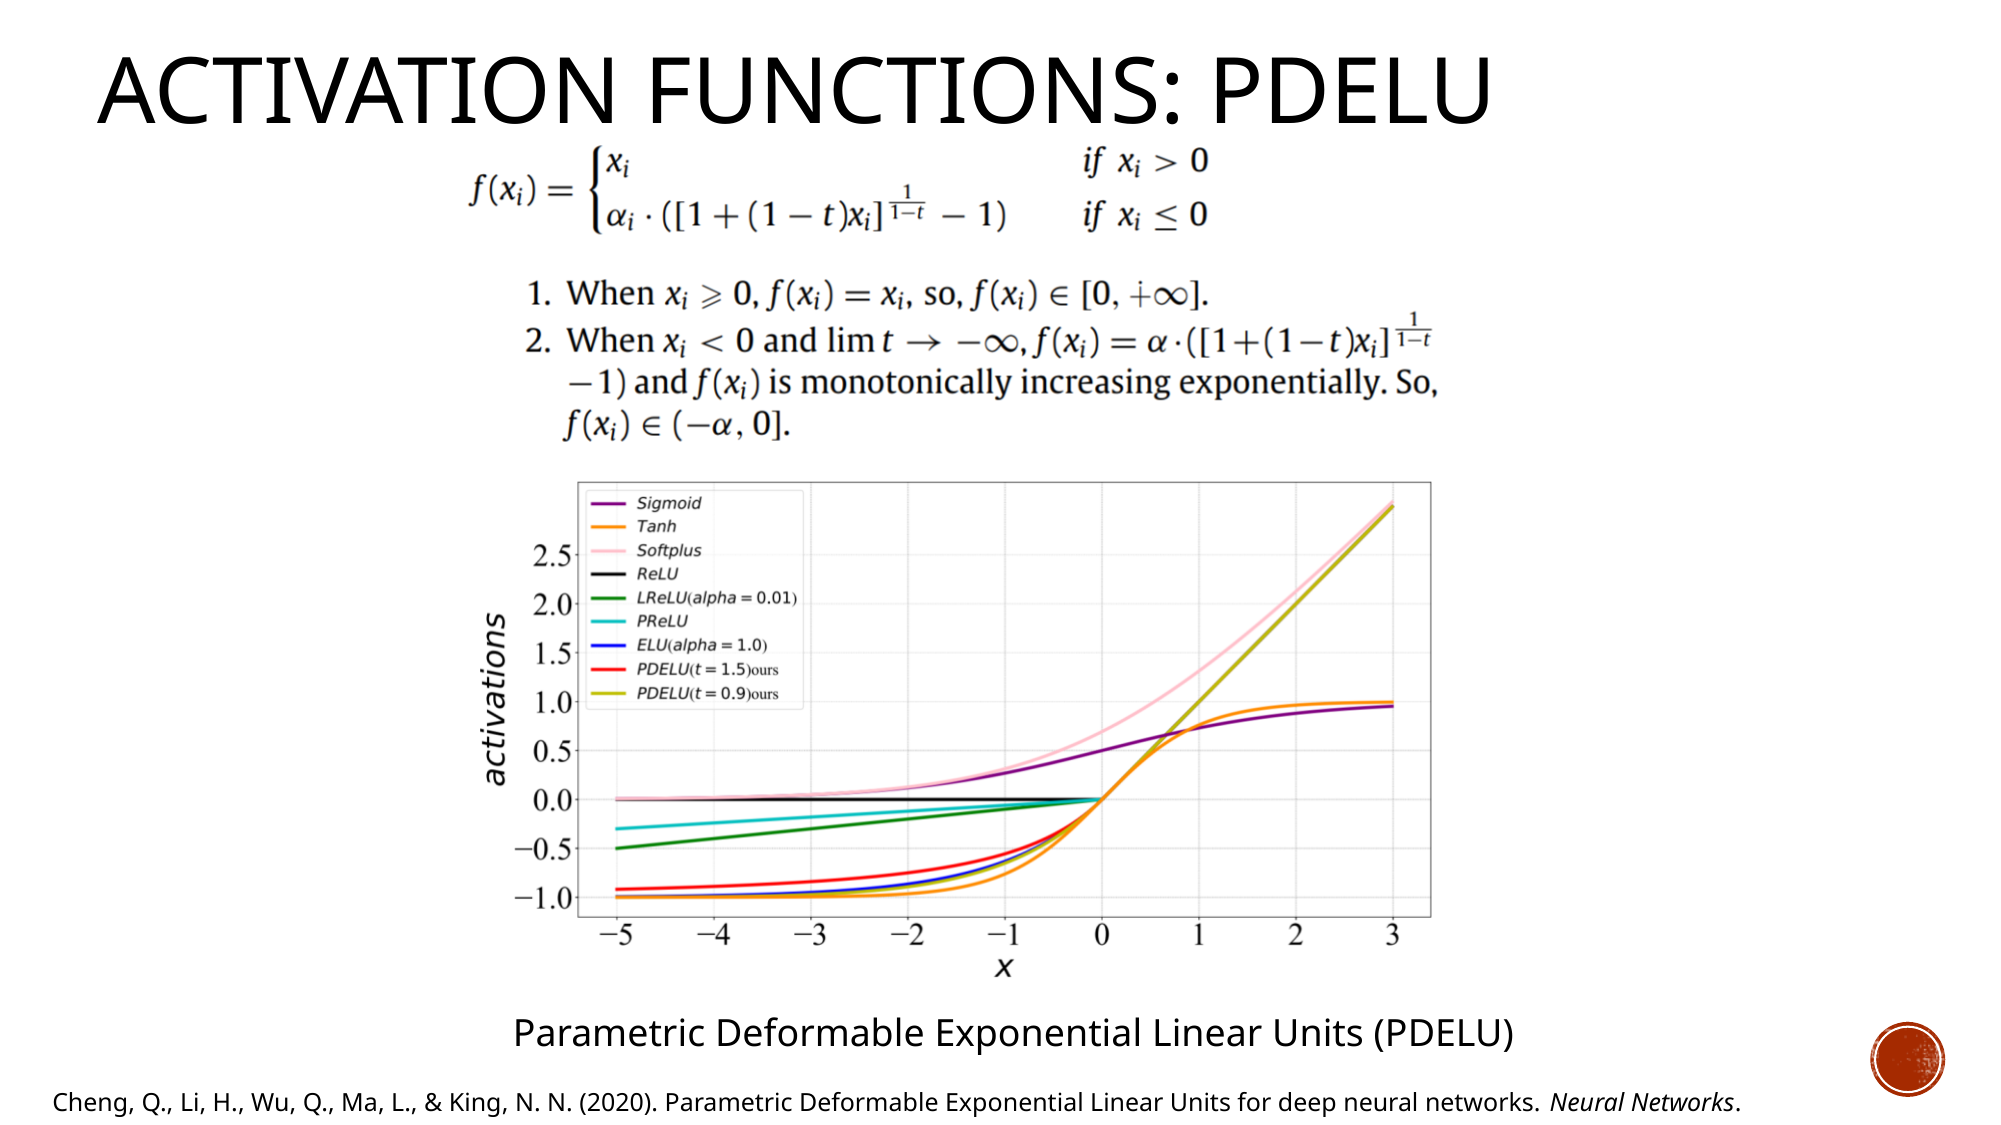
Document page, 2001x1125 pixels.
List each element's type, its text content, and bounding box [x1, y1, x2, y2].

text_box Cheng, Q., Li, H., Wu, Q., Ma, L., & King, N. N. (2020). Parametric Deformable Exponential Linear Units for deep neural networks. Neural Networks. [37, 1079, 1950, 1125]
text_box Activation Functions: PDELU [82, 1, 1733, 186]
picture [471, 478, 1438, 983]
text_box Parametric Deformable Exponential Linear Units (PDELU) [498, 1001, 1530, 1062]
picture [463, 129, 1466, 460]
